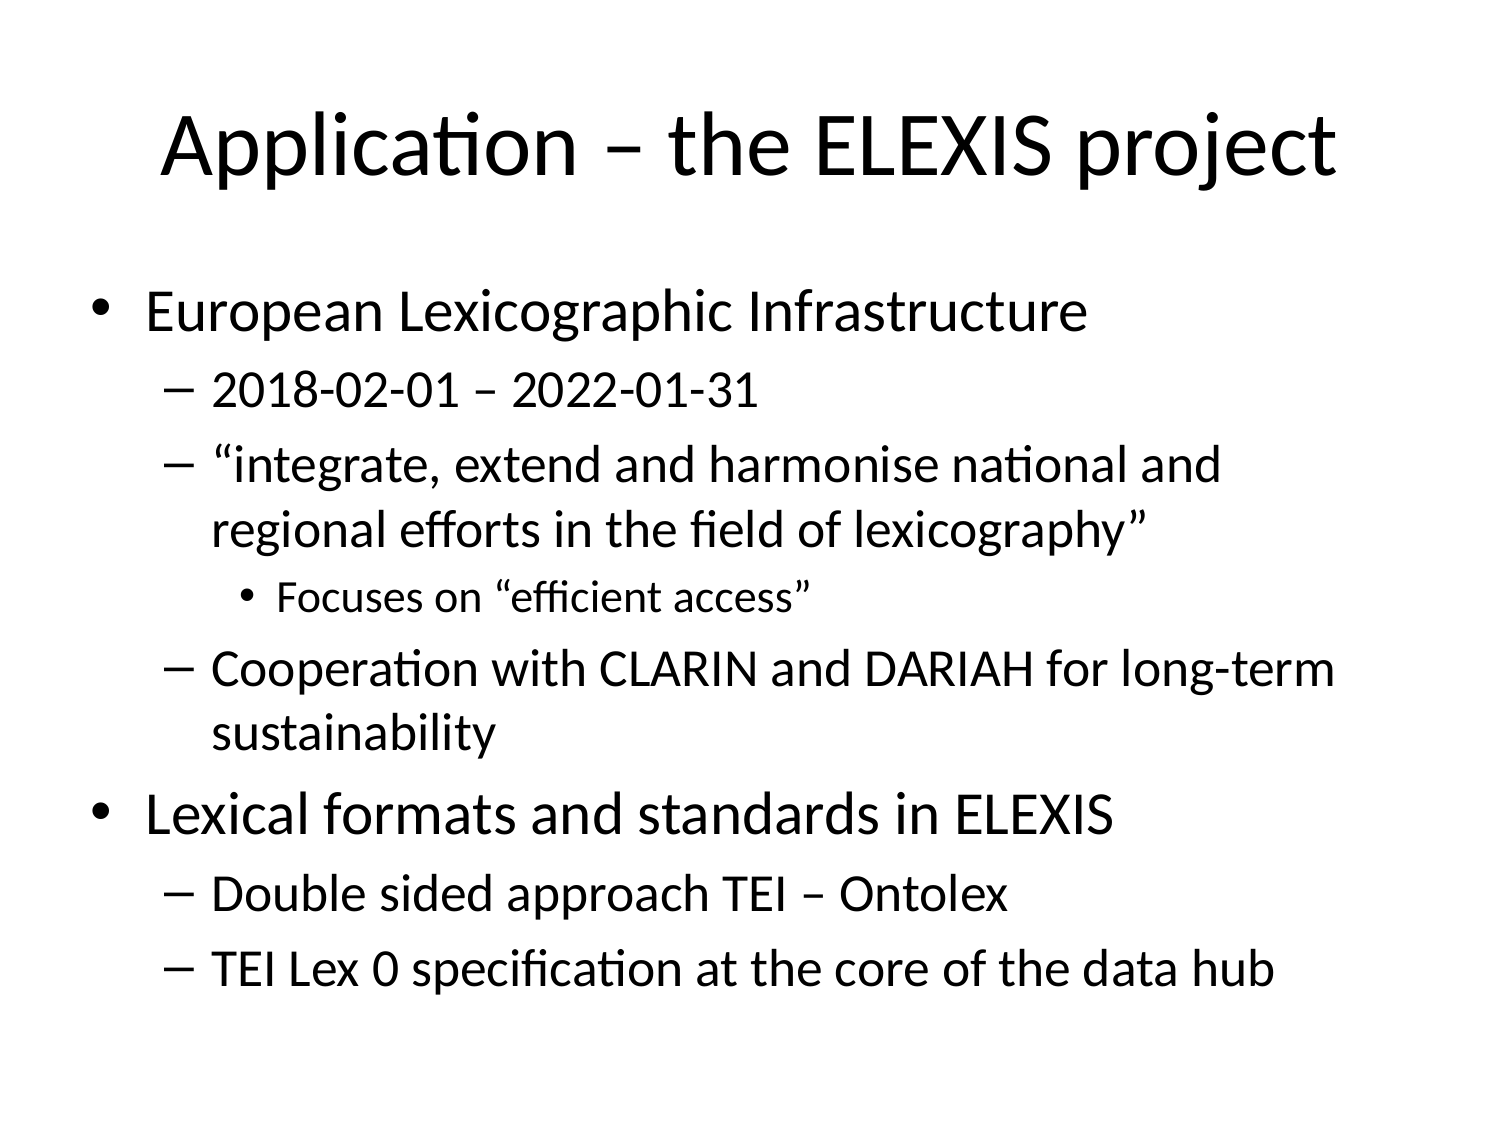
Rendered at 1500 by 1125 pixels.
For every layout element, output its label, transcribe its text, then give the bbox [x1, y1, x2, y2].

list European Lexicographic Infrastructure 2018-02-01 – 2022-01-31 “integrate, extend and harmonise national and regional efforts in the field of lexicography” Focuses on “efficient access” Cooperation with CLARIN and DARIAH for long-term sustainability Lexical formats and standards in ELEXIS Double sided approach TEI – Ontolex TEI Lex 0 specification at the core of the data hub [75, 262, 1425, 1005]
title Application – the ELEXIS project [75, 45, 1425, 233]
